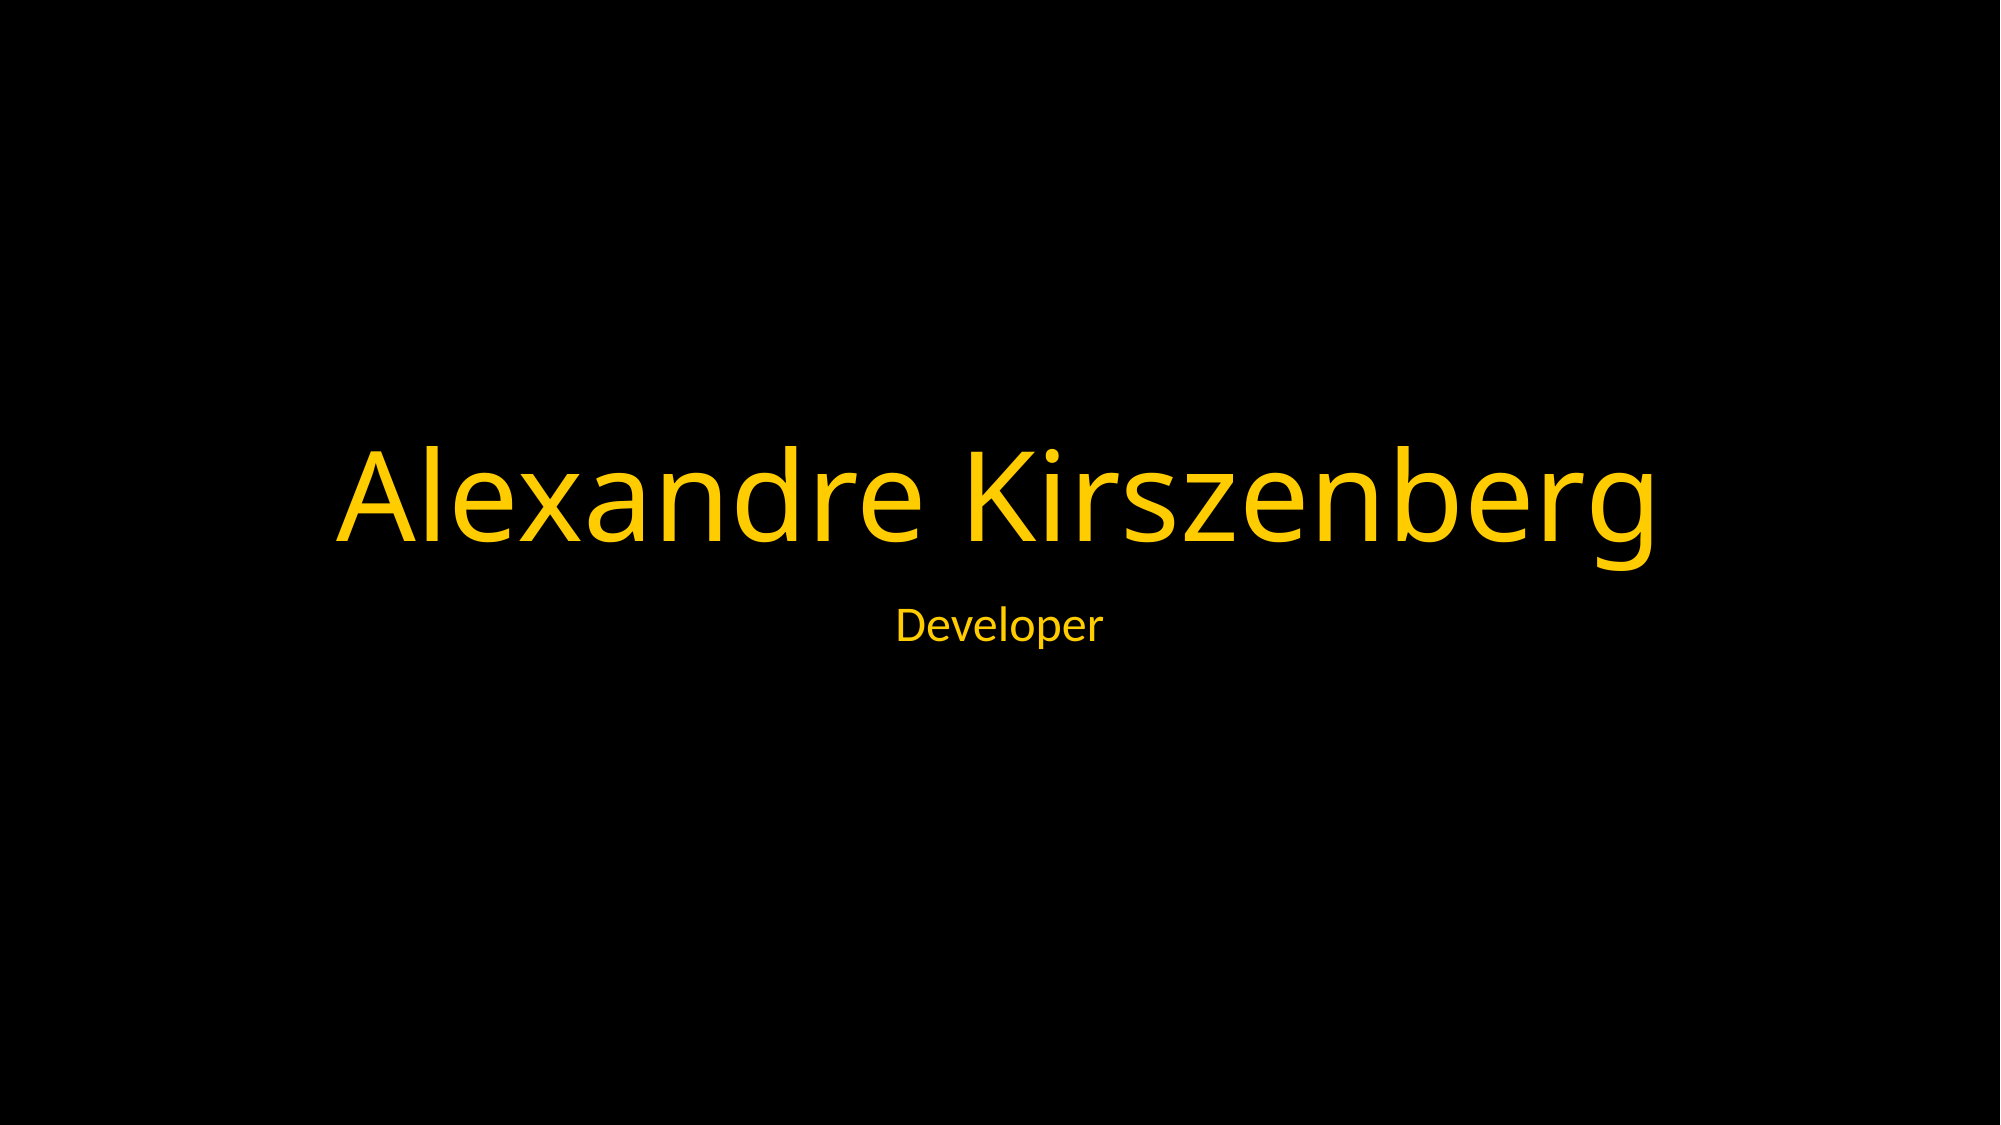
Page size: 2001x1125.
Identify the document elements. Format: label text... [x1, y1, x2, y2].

subtitle Developer [249, 590, 1750, 863]
title Alexandre Kirszenberg [249, 184, 1750, 576]
